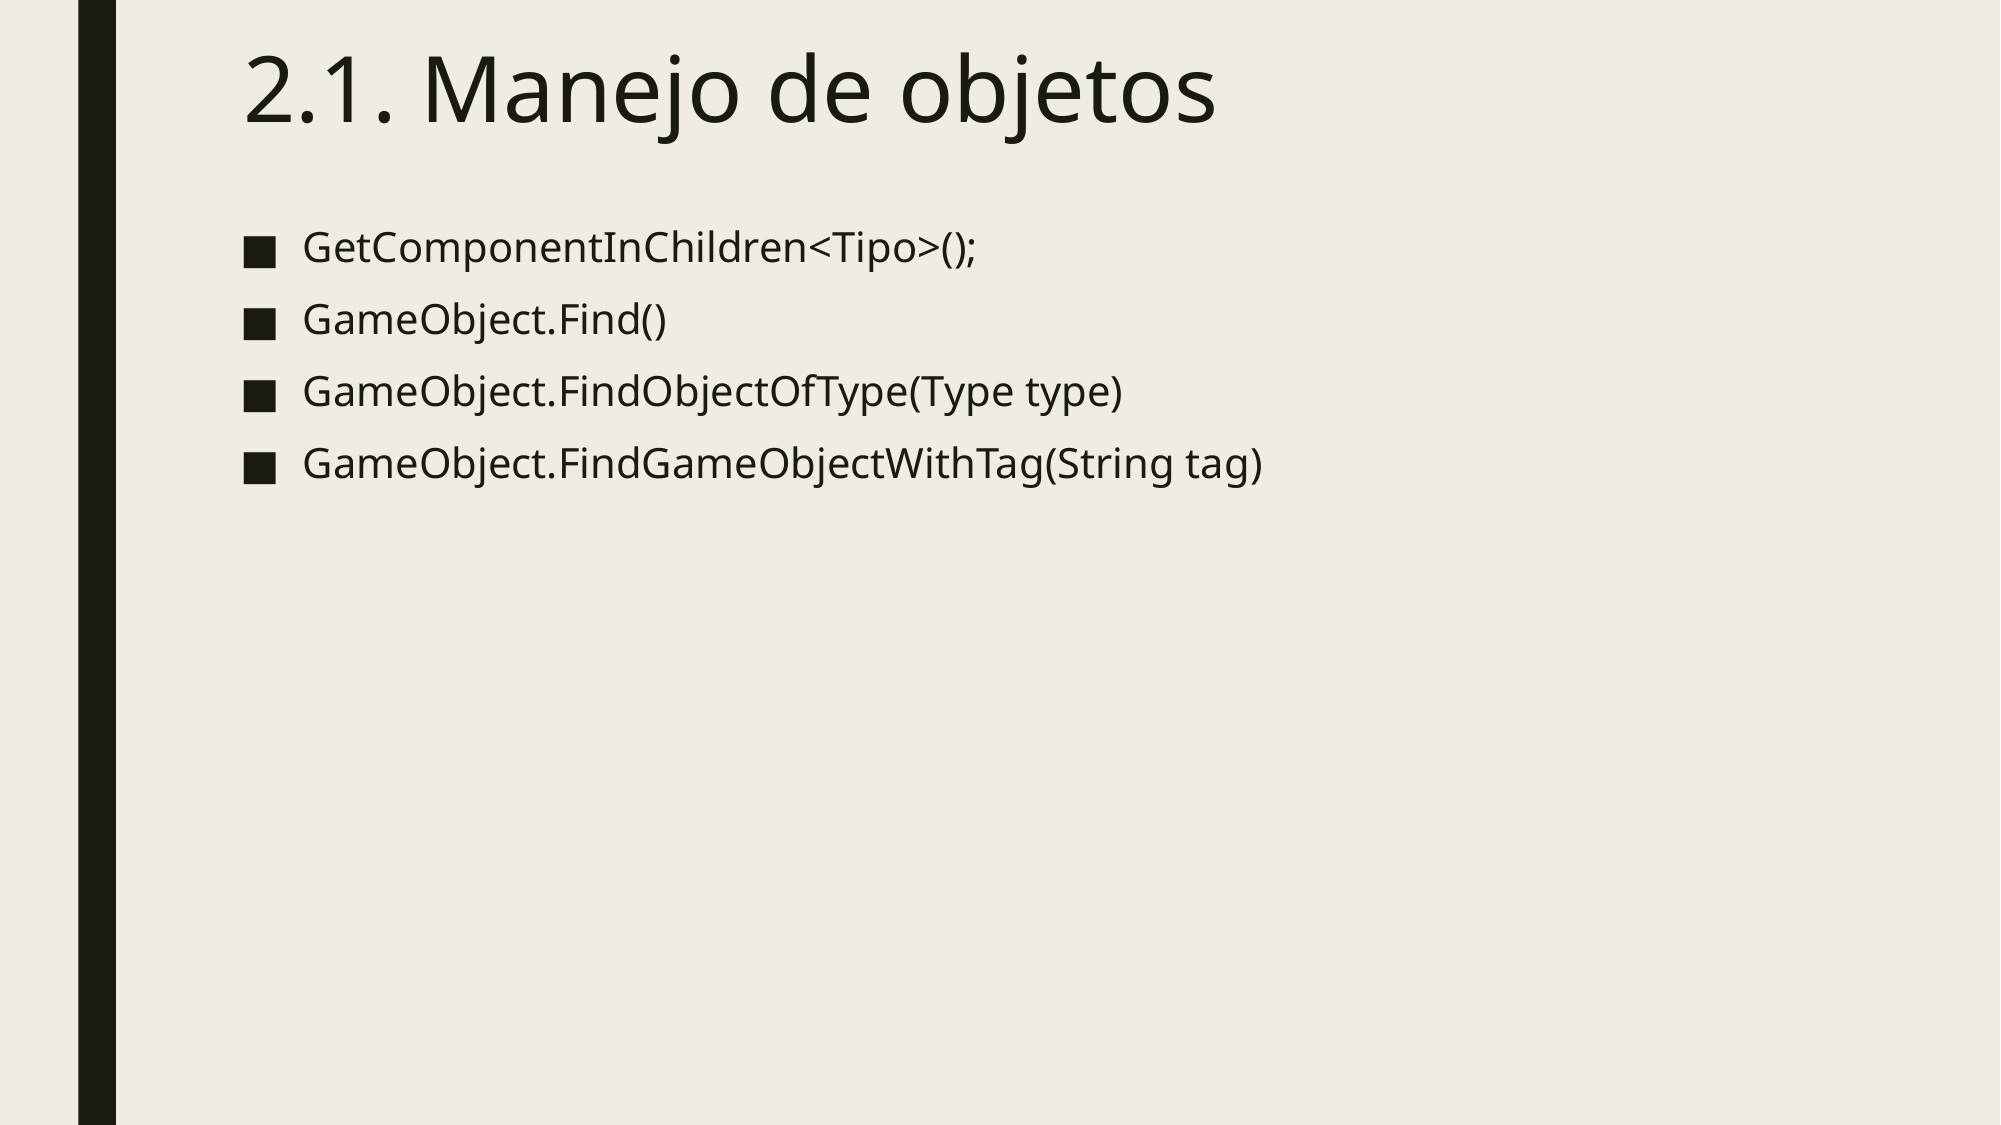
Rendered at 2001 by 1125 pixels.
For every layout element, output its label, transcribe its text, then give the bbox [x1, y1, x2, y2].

title 2.1. Manejo de objetos [228, 37, 1804, 206]
list GetComponentInChildren<Tipo>(); GameObject.Find() GameObject.FindObjectOfType(Type type) GameObject.FindGameObjectWithTag(String tag) [225, 217, 1800, 963]
